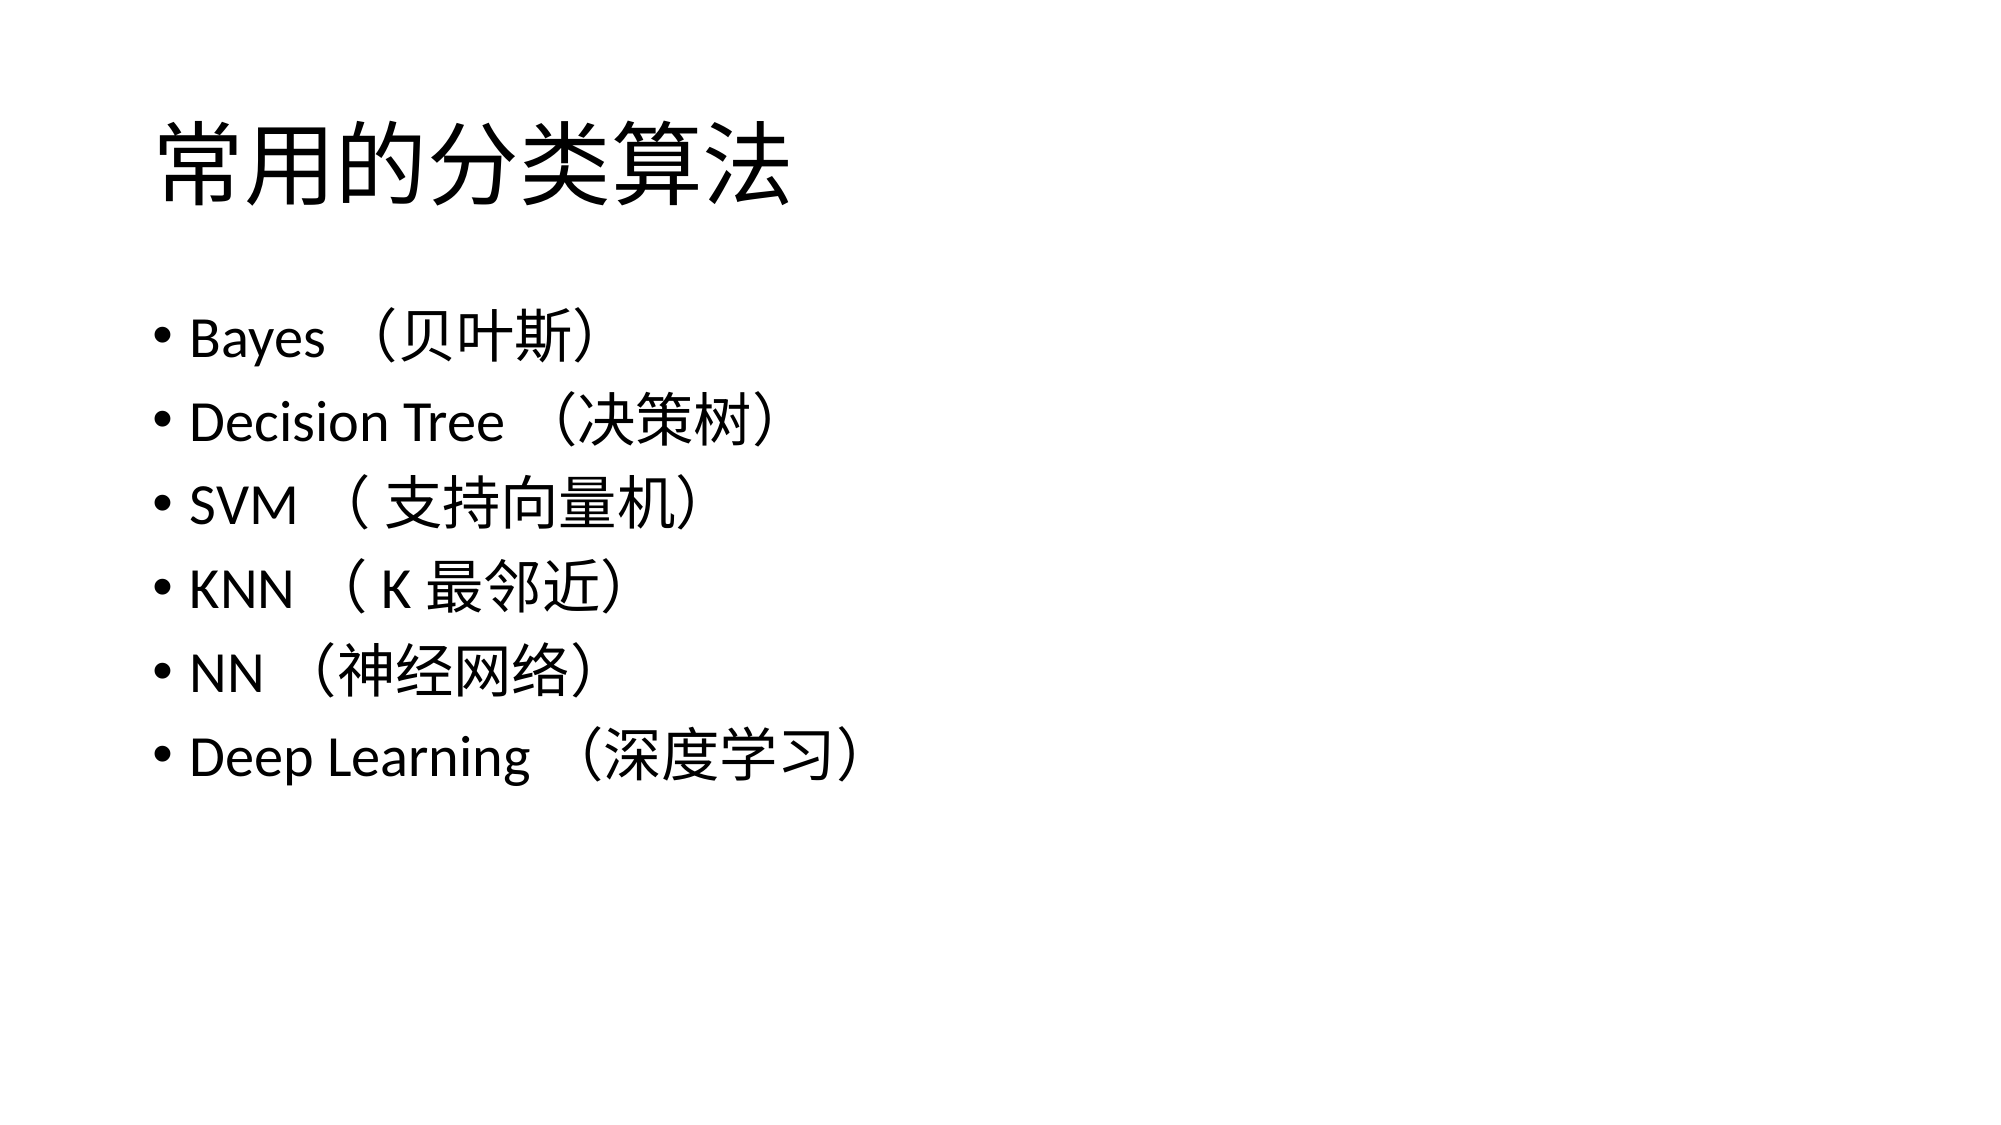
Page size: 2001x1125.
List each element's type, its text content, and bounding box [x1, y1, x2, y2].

title 常用的分类算法 [137, 59, 1863, 278]
list Bayes（贝叶斯） Decision Tree（决策树） SVM（ 支持向量机） KNN（K最邻近） NN（神经网络） Deep Learning（深度学习） [137, 299, 1863, 1014]
